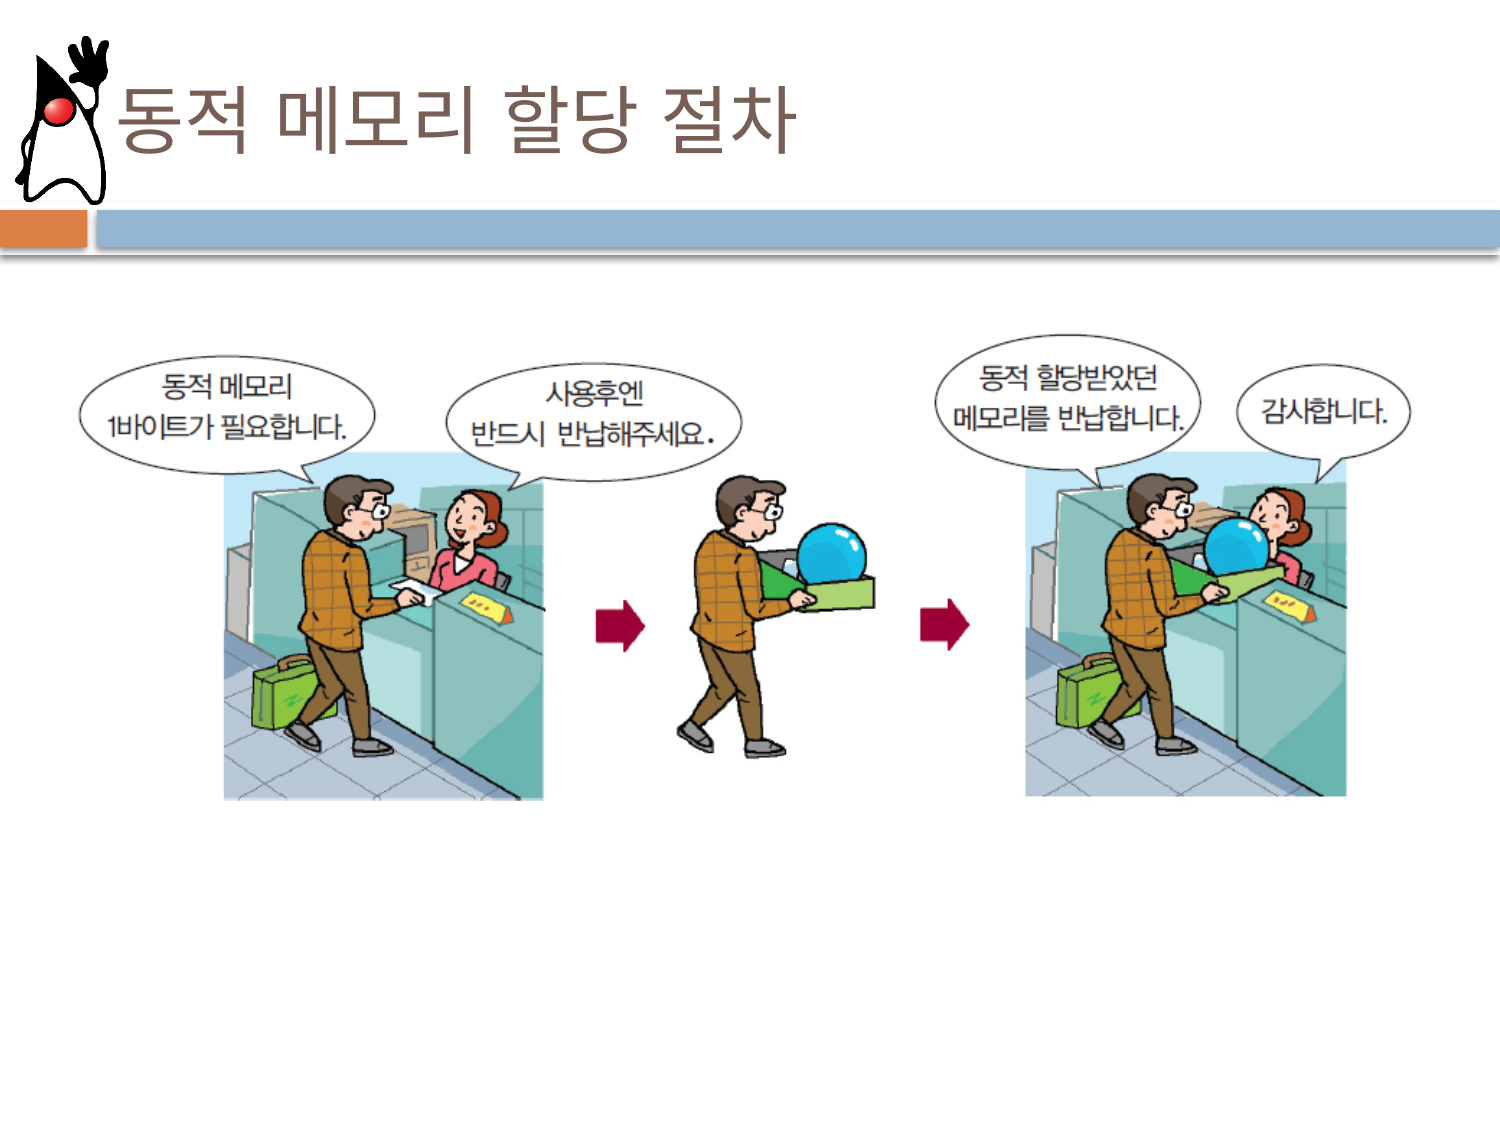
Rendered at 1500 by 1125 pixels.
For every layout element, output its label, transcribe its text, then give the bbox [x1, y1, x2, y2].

picture [15, 36, 109, 205]
title 동적 메모리 할당 절차 [100, 37, 1438, 200]
picture [40, 290, 1442, 815]
